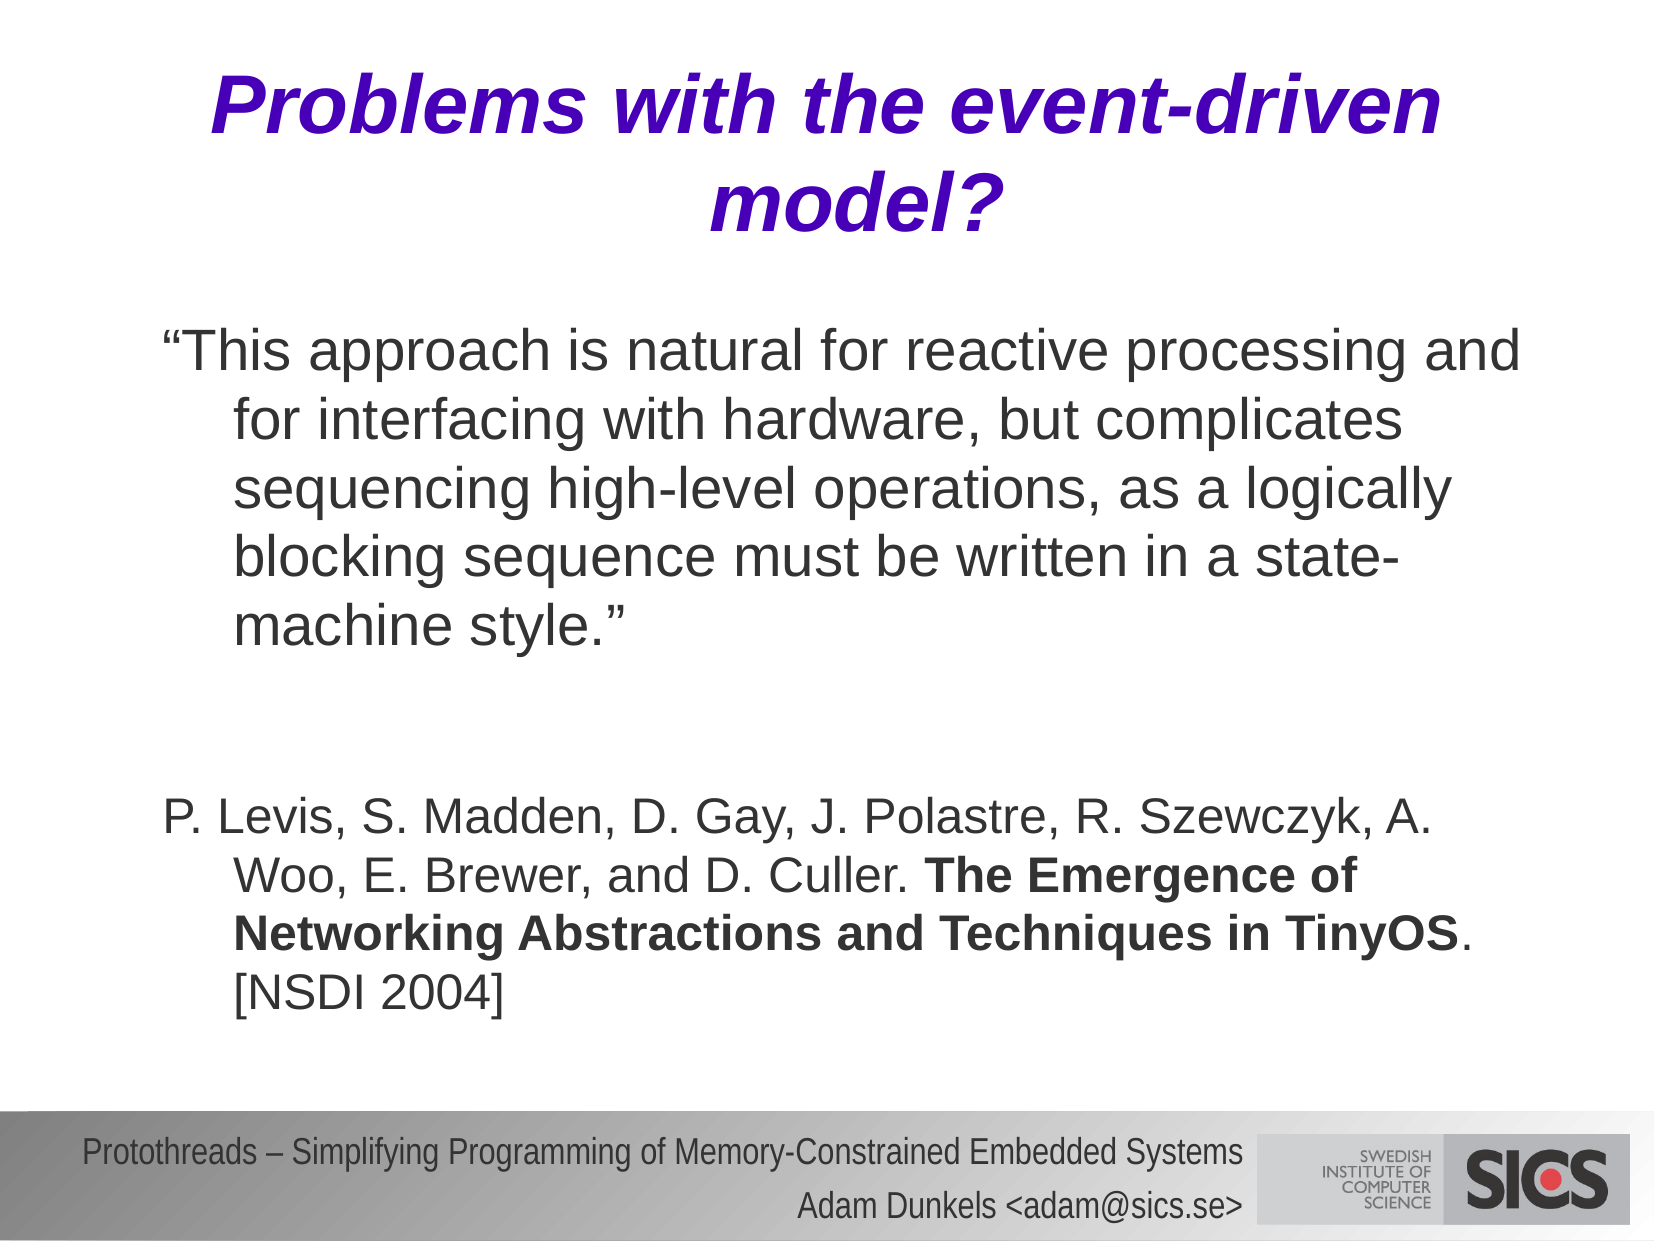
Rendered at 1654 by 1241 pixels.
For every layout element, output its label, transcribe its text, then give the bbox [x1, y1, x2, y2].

list “This approach is natural for reactive processing and for interfacing with hardware, but complicates sequencing high-level operations, as a logically blocking sequence must be written in a state-machine style.” P. Levis, S. Madden, D. Gay, J. Polastre, R. Szewczyk, A. Woo, E. Brewer, and D. Culler. The Emergence of Networking Abstractions and Techniques in TinyOS. [NSDI 2004] [150, 315, 1532, 1098]
title Problems with the event-driven model? [121, 49, 1534, 257]
picture [1257, 1134, 1630, 1225]
